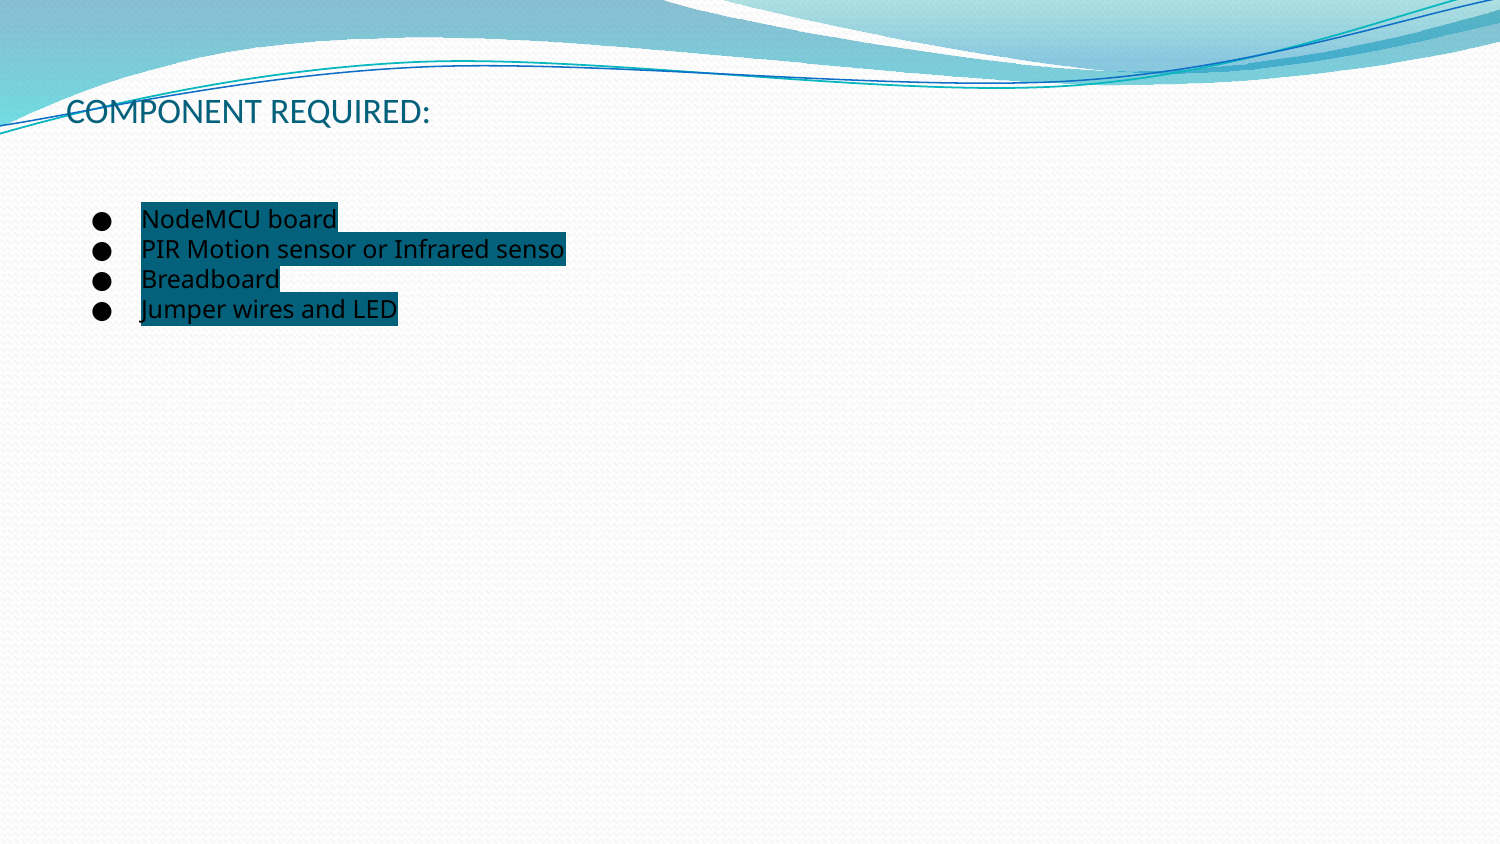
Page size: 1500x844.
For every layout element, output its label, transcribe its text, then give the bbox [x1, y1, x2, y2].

title COMPONENT REQUIRED: [51, 72, 1449, 167]
list NodeMCU board PIR Motion sensor or Infrared senso Breadboard Jumper wires and LED [51, 189, 1449, 750]
